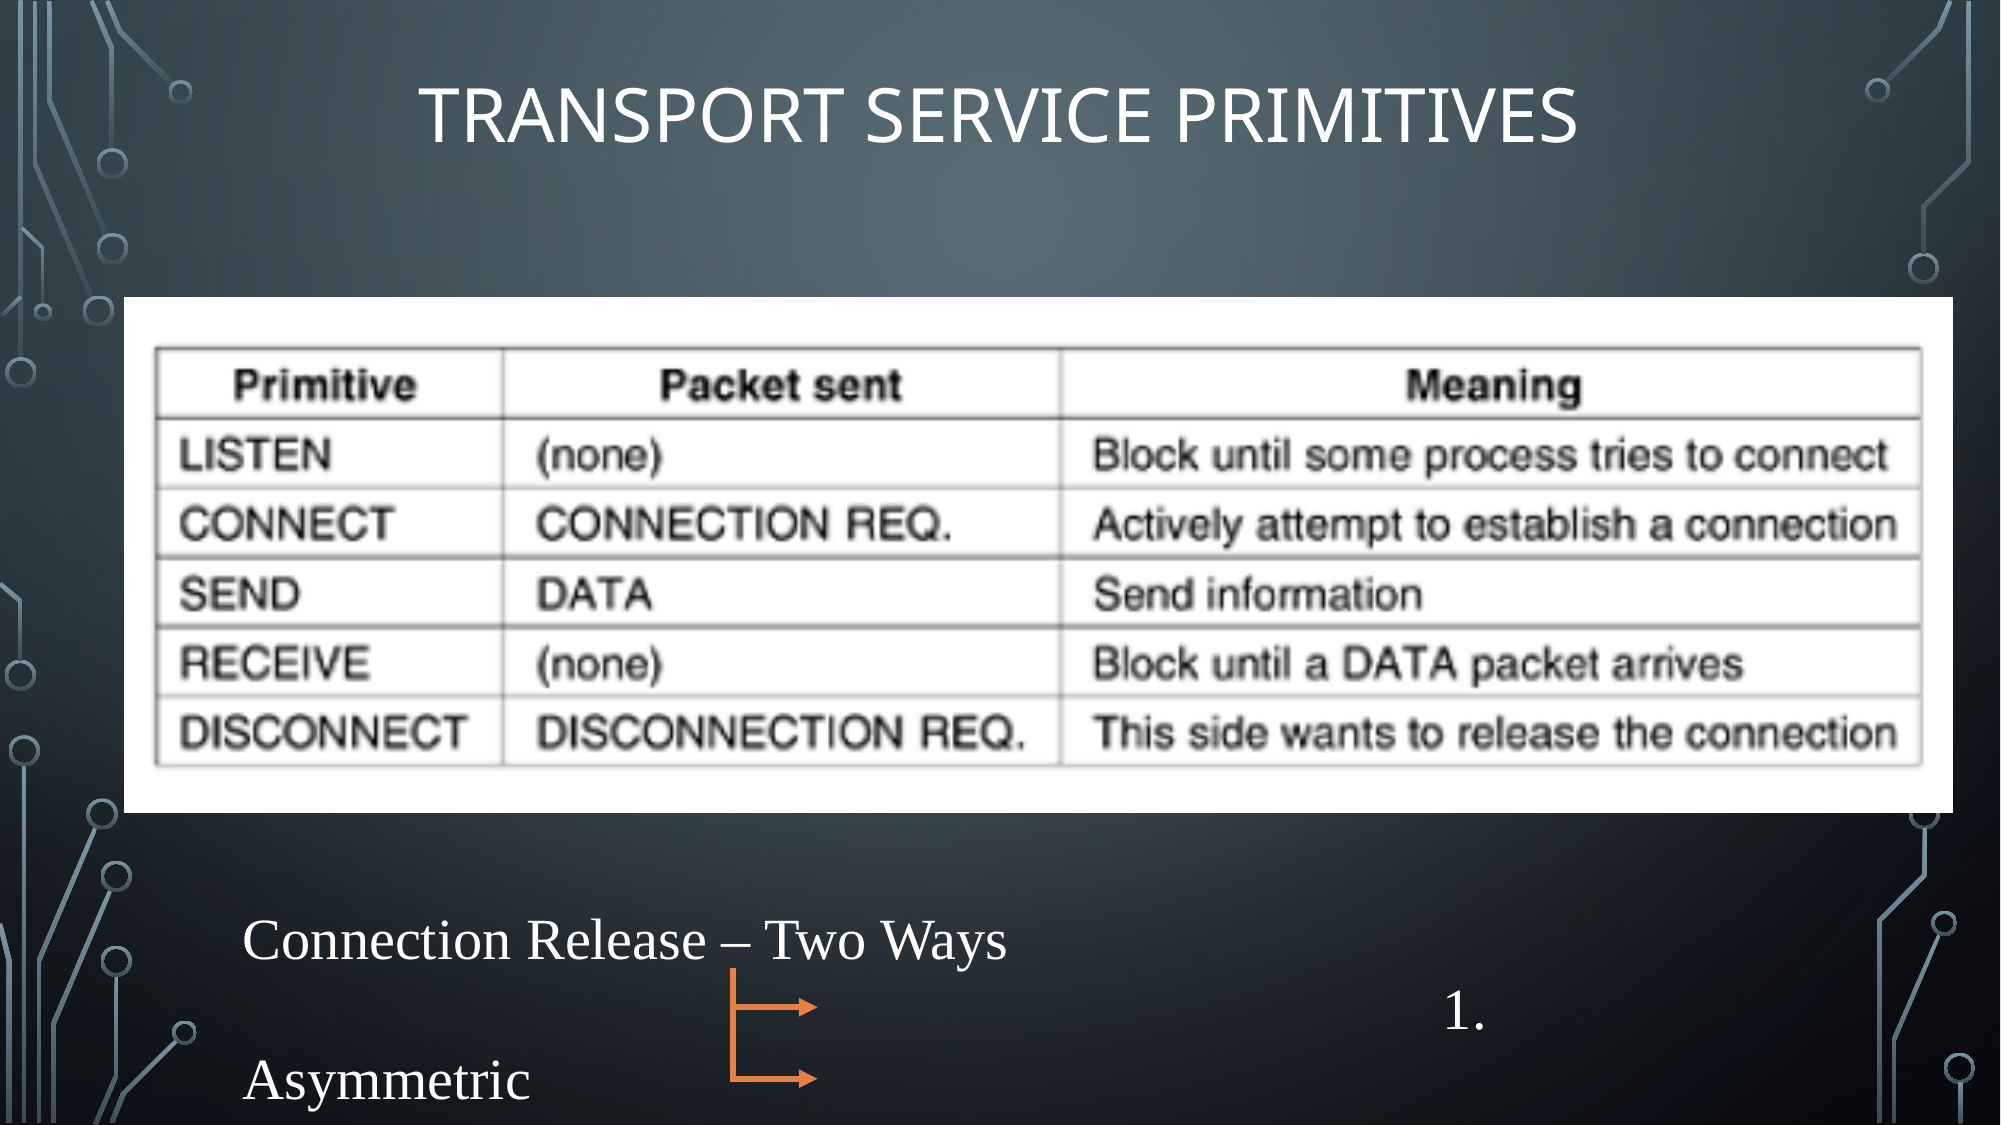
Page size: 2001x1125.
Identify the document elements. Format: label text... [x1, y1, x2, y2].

text_box Transport Service Primitives [187, 0, 1813, 198]
text_box Connection Release – Two Ways 1. Asymmetric 2. Symmetric [228, 893, 1737, 1125]
picture [123, 296, 1953, 813]
